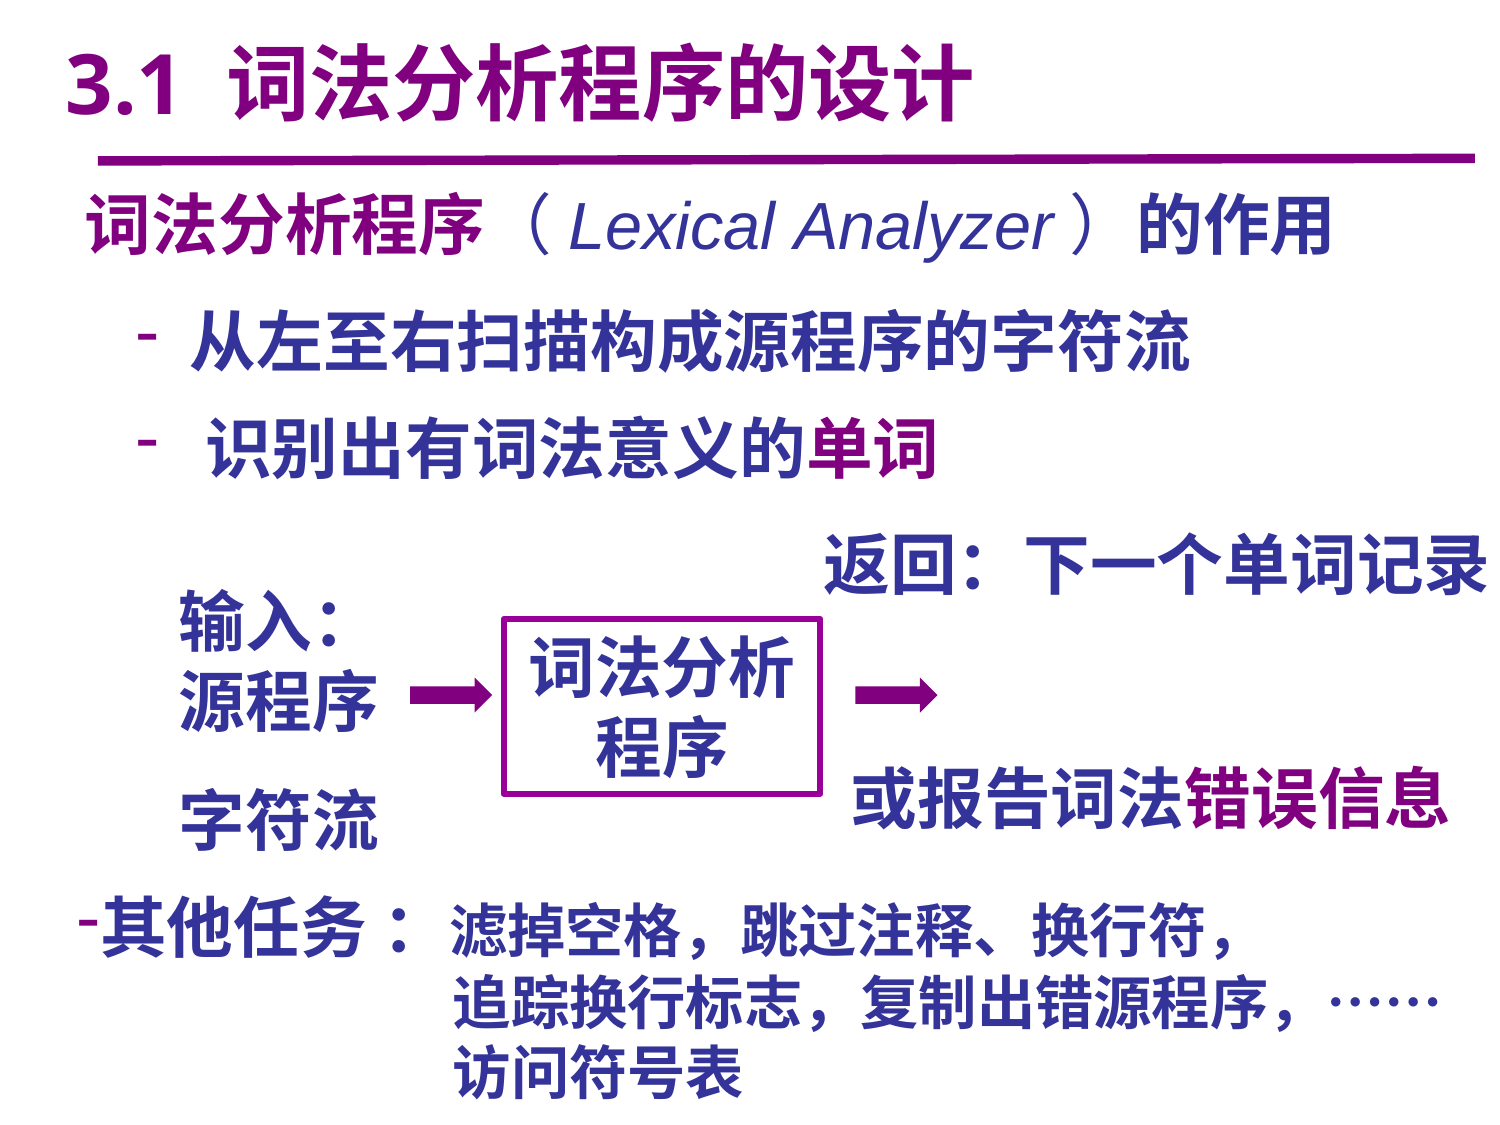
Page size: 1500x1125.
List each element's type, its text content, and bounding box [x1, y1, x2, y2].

text_box 或报告词法错误信息 [835, 749, 1467, 845]
text_box [855, 677, 938, 713]
text_box 输入： 源程序 [163, 572, 422, 747]
text_box 字符流 [163, 771, 422, 866]
text_box [410, 677, 493, 713]
text_box 从左至右扫描构成源程序的字符流 识别出有词法意义的单词 [46, 292, 1290, 494]
text_box 词法分析程序 [503, 618, 821, 794]
text_box 词法分析程序（Lexical Analyzer）的作用 [70, 175, 1500, 271]
text_box 3.1 词法分析程序的设计 [0, 35, 1041, 140]
text_box 返回：下一个单词记录 [808, 515, 1500, 611]
text_box 其他任务 ：滤掉空格，跳过注释、换行符， 追踪换行标志，复制出错源程序，…… 访问符号表 [0, 878, 1500, 1125]
